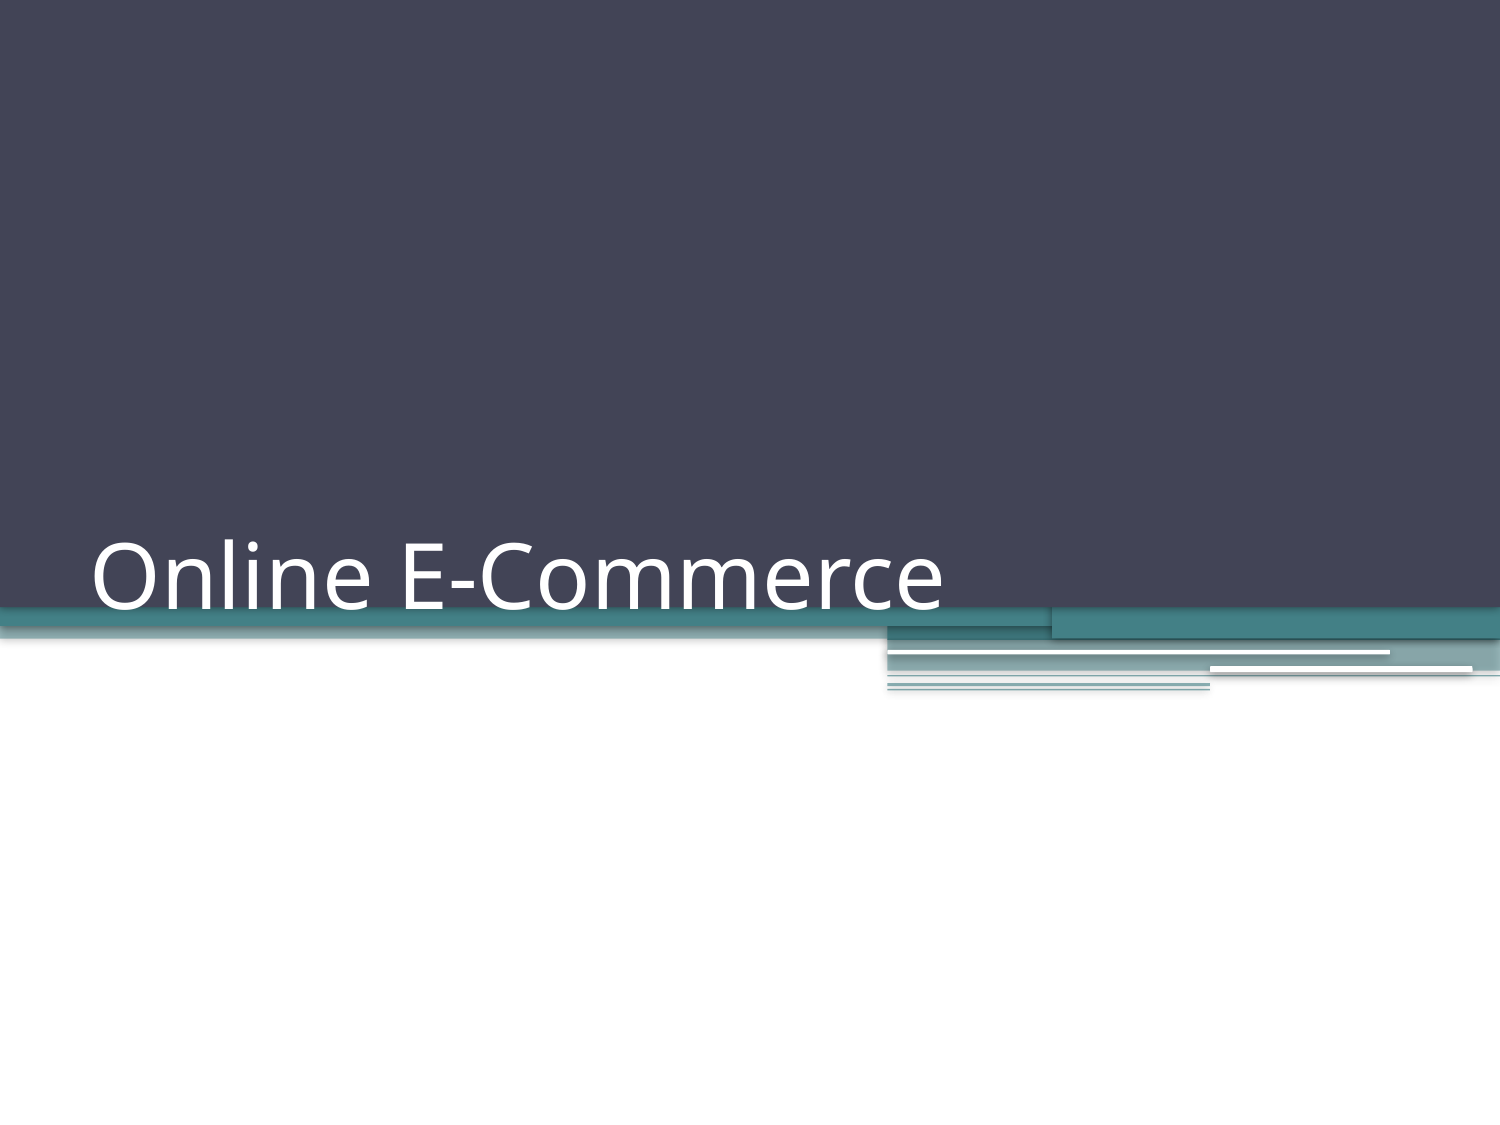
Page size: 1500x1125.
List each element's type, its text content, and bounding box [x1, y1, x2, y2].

title Online E-Commerce [75, 394, 1463, 636]
